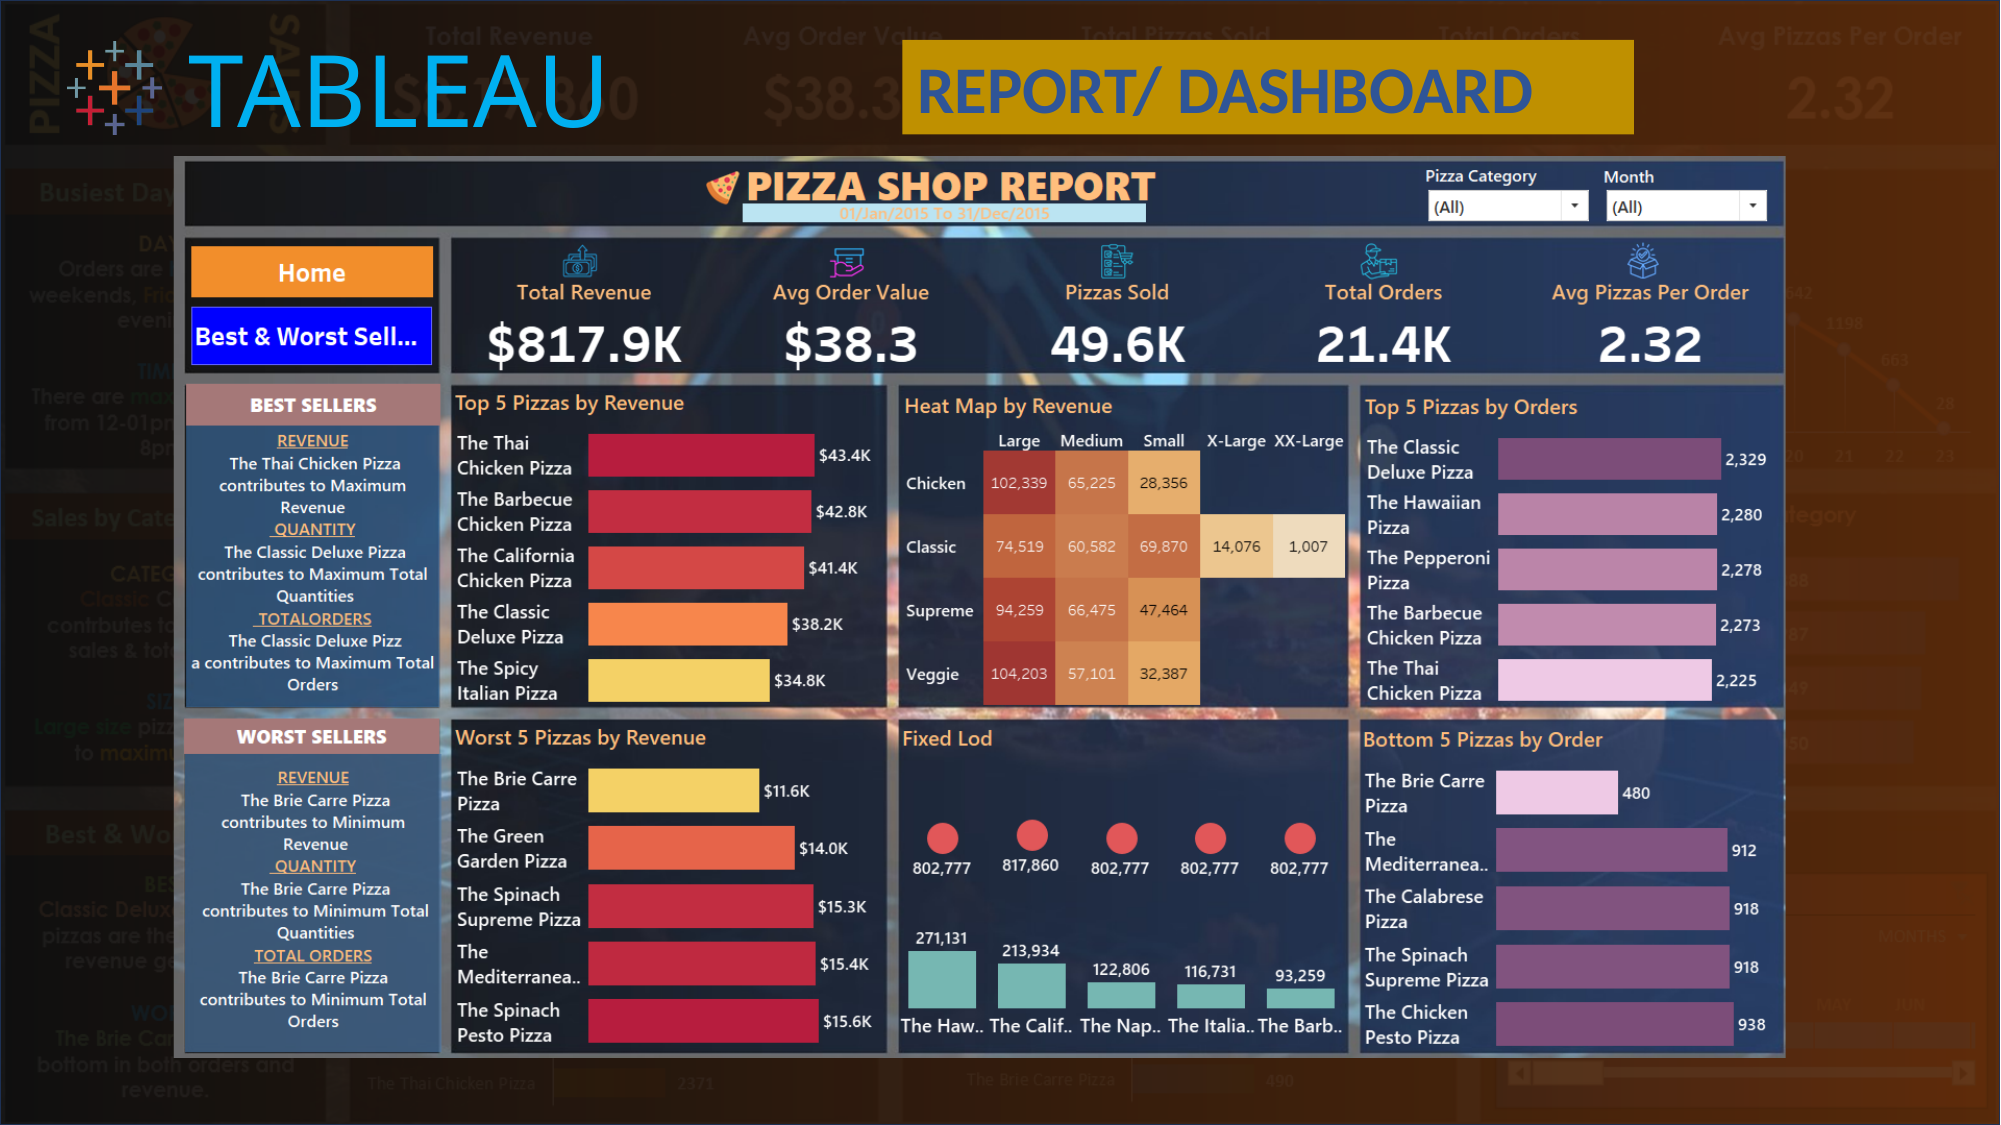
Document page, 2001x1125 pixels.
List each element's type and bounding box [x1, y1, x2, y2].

text_box [67, 19, 836, 156]
picture [0, 0, 2000, 1125]
